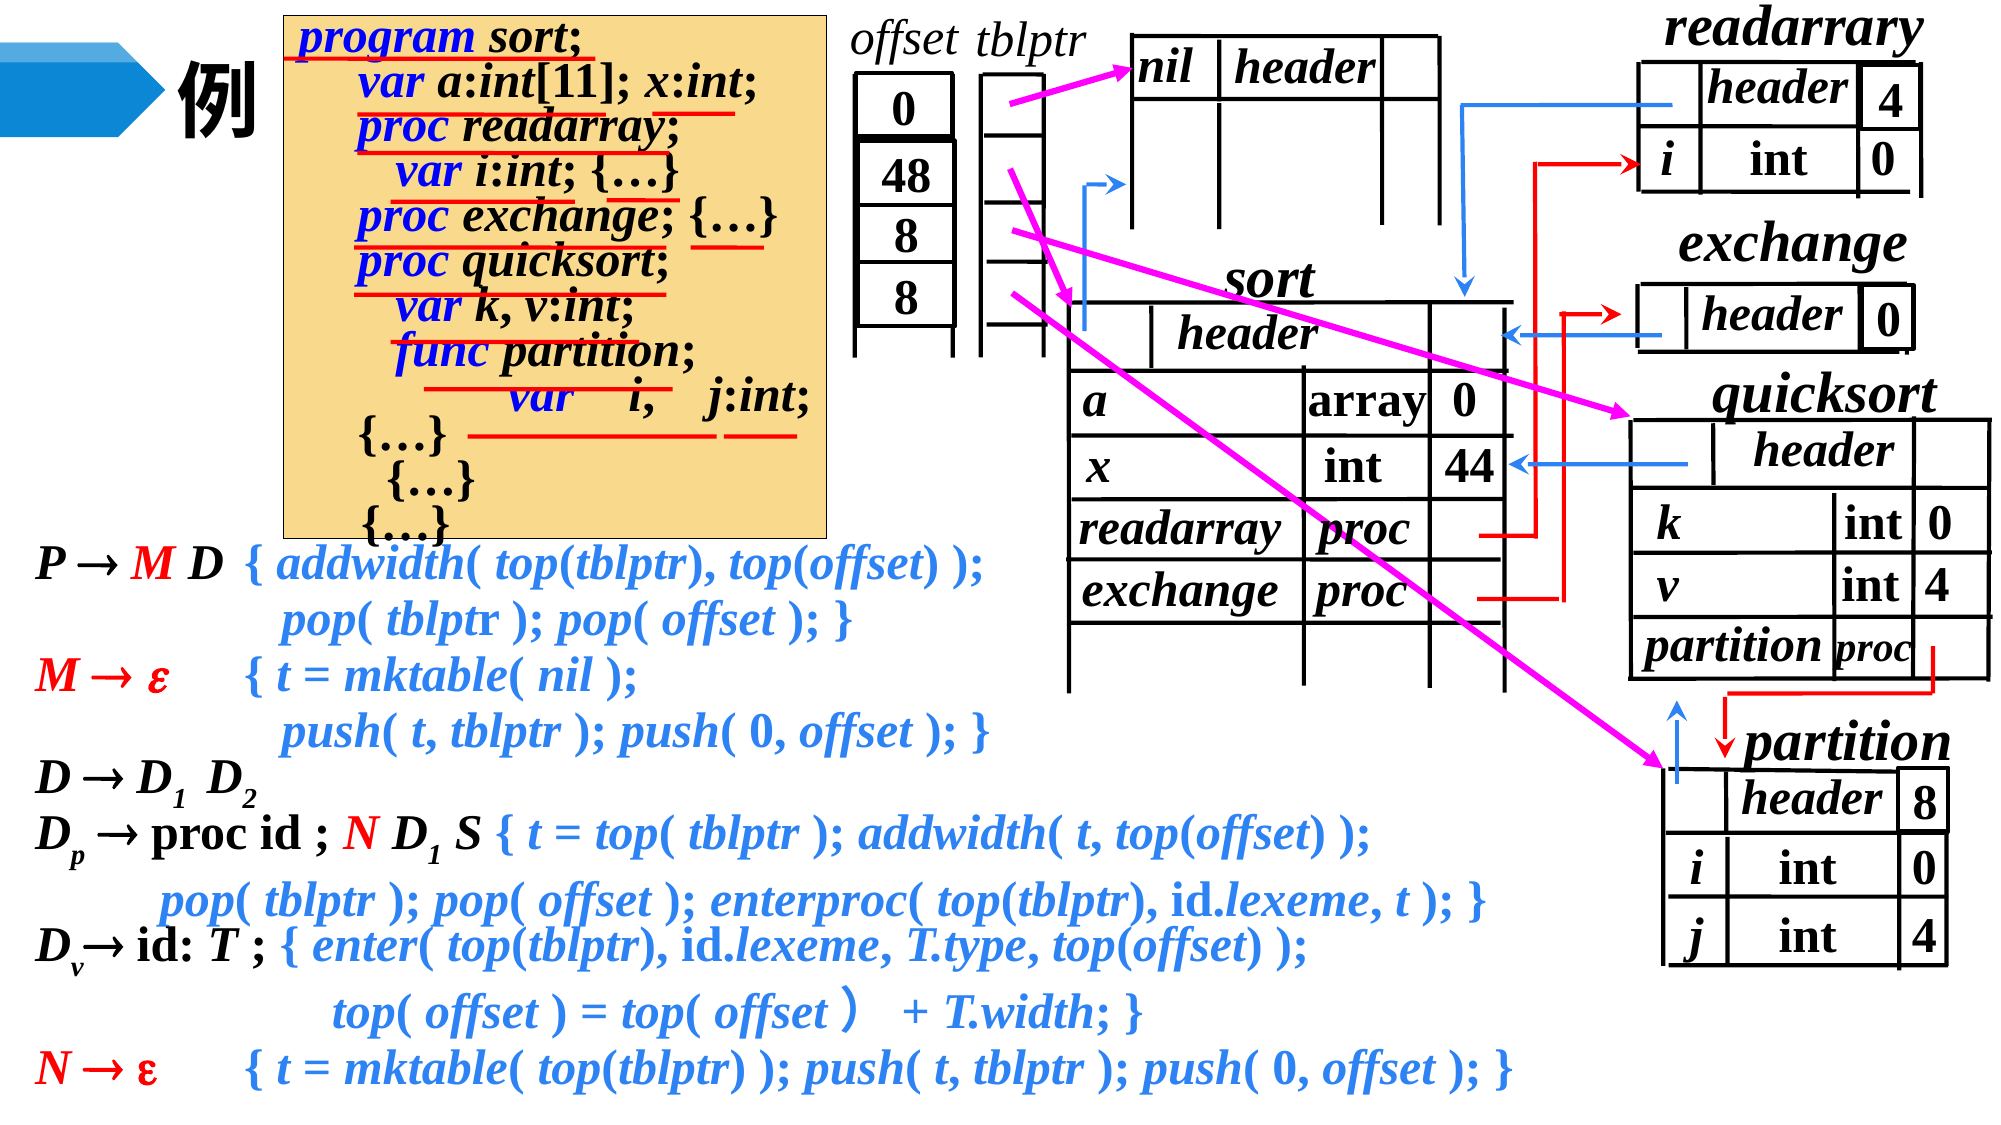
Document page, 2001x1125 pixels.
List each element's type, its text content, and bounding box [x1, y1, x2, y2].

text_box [1662, 761, 1997, 971]
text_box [1670, 543, 1993, 604]
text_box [1670, 481, 2000, 561]
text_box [1627, 603, 1992, 759]
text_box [1640, 117, 1913, 193]
text_box program sort; var a:int[11]; x:int; proc readarray; var i:int; {…} proc exchange; {…} proc quicksort; var k, v:int; func partition; var i, j:int; {…} {…} {…} [283, 15, 827, 539]
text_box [1500, 195, 1934, 344]
title 例 [1447, 58, 1454, 138]
title 例 [165, 58, 283, 138]
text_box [1066, 161, 1642, 228]
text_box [1011, 292, 1664, 769]
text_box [1668, 894, 1960, 975]
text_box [834, 0, 1127, 358]
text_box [1670, 345, 2000, 480]
list P  M D { addwidth( top(tblptr), top(offset) ); pop( tblptr ); pop( offset ); } M   { t = mktable( nil ); push( t, tblptr ); push( 0, offset ); } D  D1 D2 Dp  proc id ; N D1 S { t = top( tblptr ); addwidth( t, top(offset) ); pop( tblptr ); pop( offset ); enterproc( top(tblptr), id.lexeme, t ); } Dv id: T ; { enter( top(tblptr), id.lexeme, T.type, top(offset) ); top( offset ) = top( offset）+ T.width; } N   { t = mktable( top(tblptr) ); push( t, tblptr ); push( 0, offset ); } [23, 534, 1574, 1114]
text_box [855, 67, 1134, 138]
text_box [1011, 229, 1631, 292]
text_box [854, 138, 1072, 308]
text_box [1460, 0, 1951, 298]
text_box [1132, 17, 1442, 159]
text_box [1668, 827, 1954, 894]
